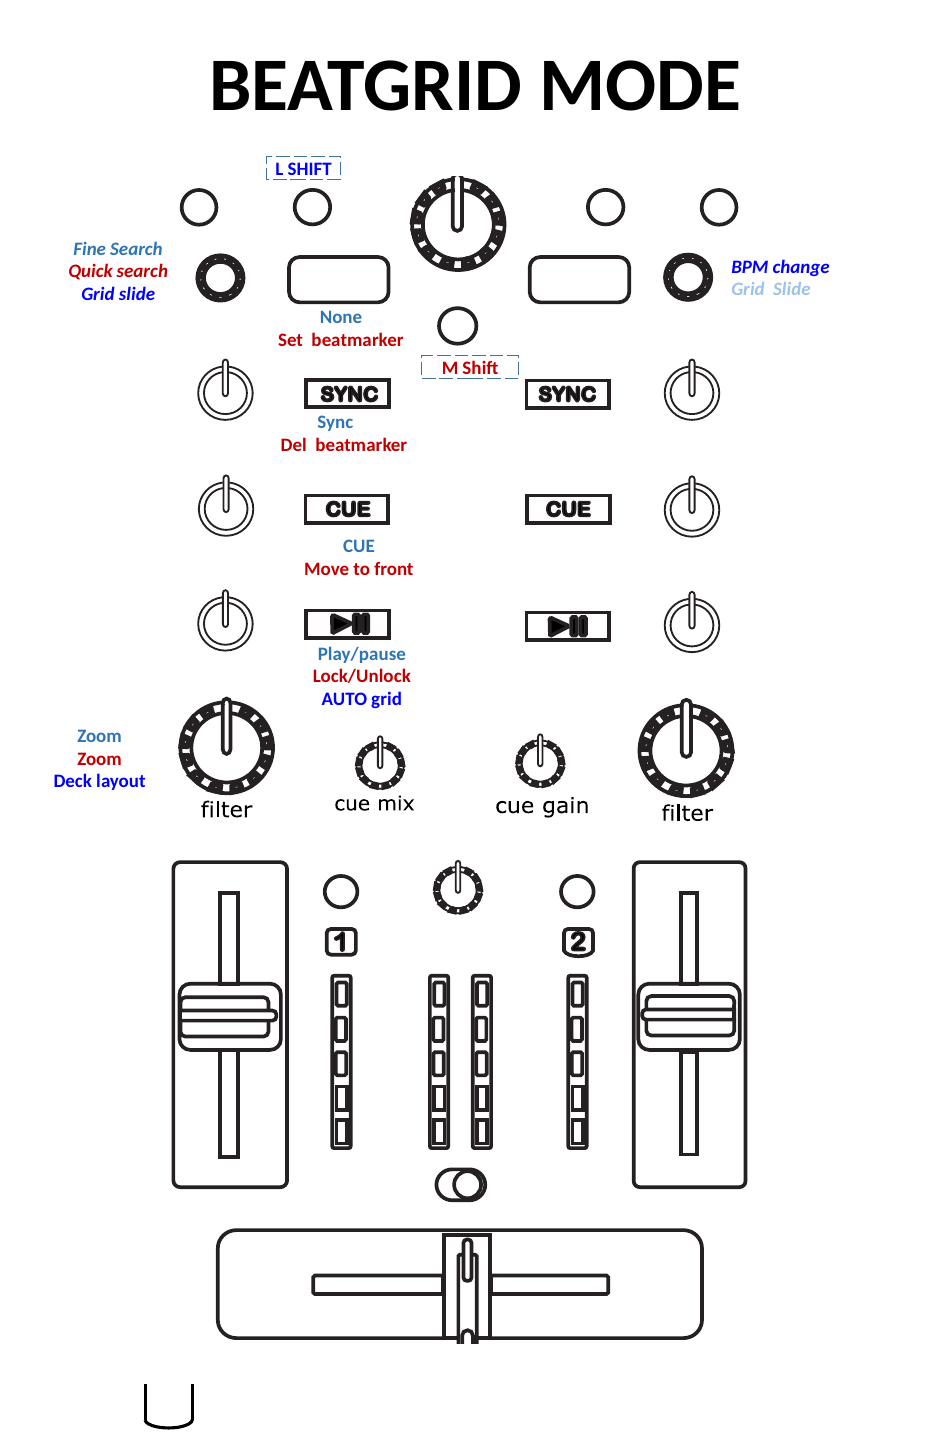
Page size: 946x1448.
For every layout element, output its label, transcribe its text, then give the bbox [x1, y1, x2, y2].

text_box BEATGRID MODE [194, 26, 757, 133]
text_box Fine Search Quick search Grid slide [44, 235, 167, 305]
text_box Zoom Zoom Deck layout [44, 723, 156, 792]
picture [167, 176, 749, 1344]
text_box L SHIFT [266, 156, 341, 176]
text_box BPM change Grid Slide [749, 246, 845, 307]
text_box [25, 1384, 193, 1428]
